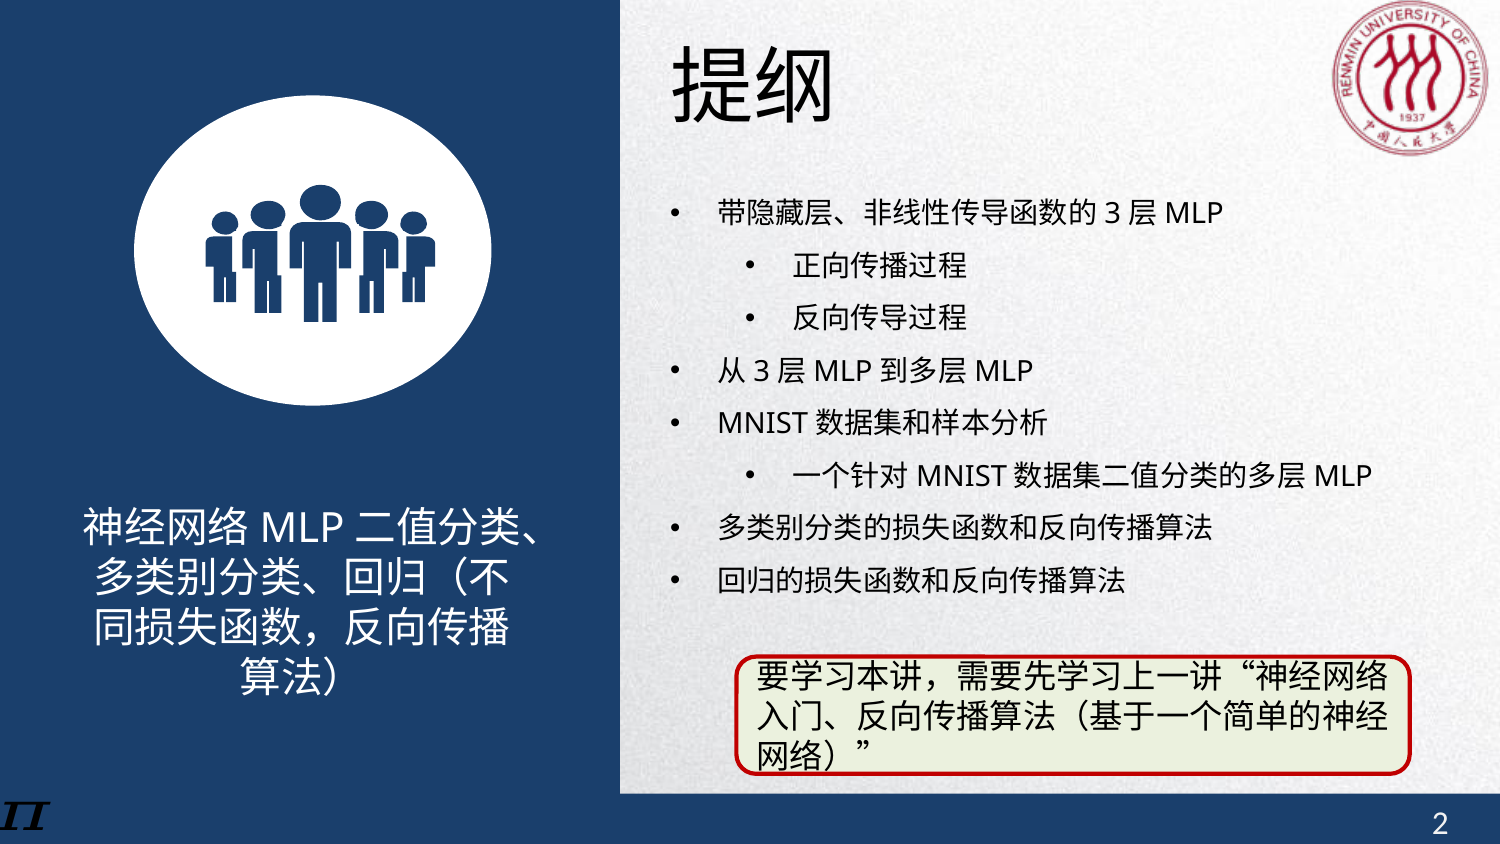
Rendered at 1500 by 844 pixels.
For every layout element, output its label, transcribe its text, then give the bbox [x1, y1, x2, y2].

text_box 神经网络MLP二值分类、多类别分类、回归（不同损失函数，反向传播算法） [80, 500, 524, 702]
text_box 提纲 [655, 25, 1277, 141]
text_box [0, 0, 622, 798]
picture [622, 0, 1500, 793]
text_box 要学习本讲，需要先学习上一讲“神经网络入门、反向传播算法（基于一个简单的神经网络）” [734, 654, 1412, 776]
text_box 带隐藏层、非线性传导函数的3层MLP 正向传播过程 反向传导过程 从3层MLP到多层MLP MNIST数据集和样本分析 一个针对MNIST数据集二值分类的多层MLP 多类别分类的损失函数和反向传播算法 回归的损失函数和反向传播算法 [655, 169, 1405, 605]
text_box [133, 95, 492, 406]
